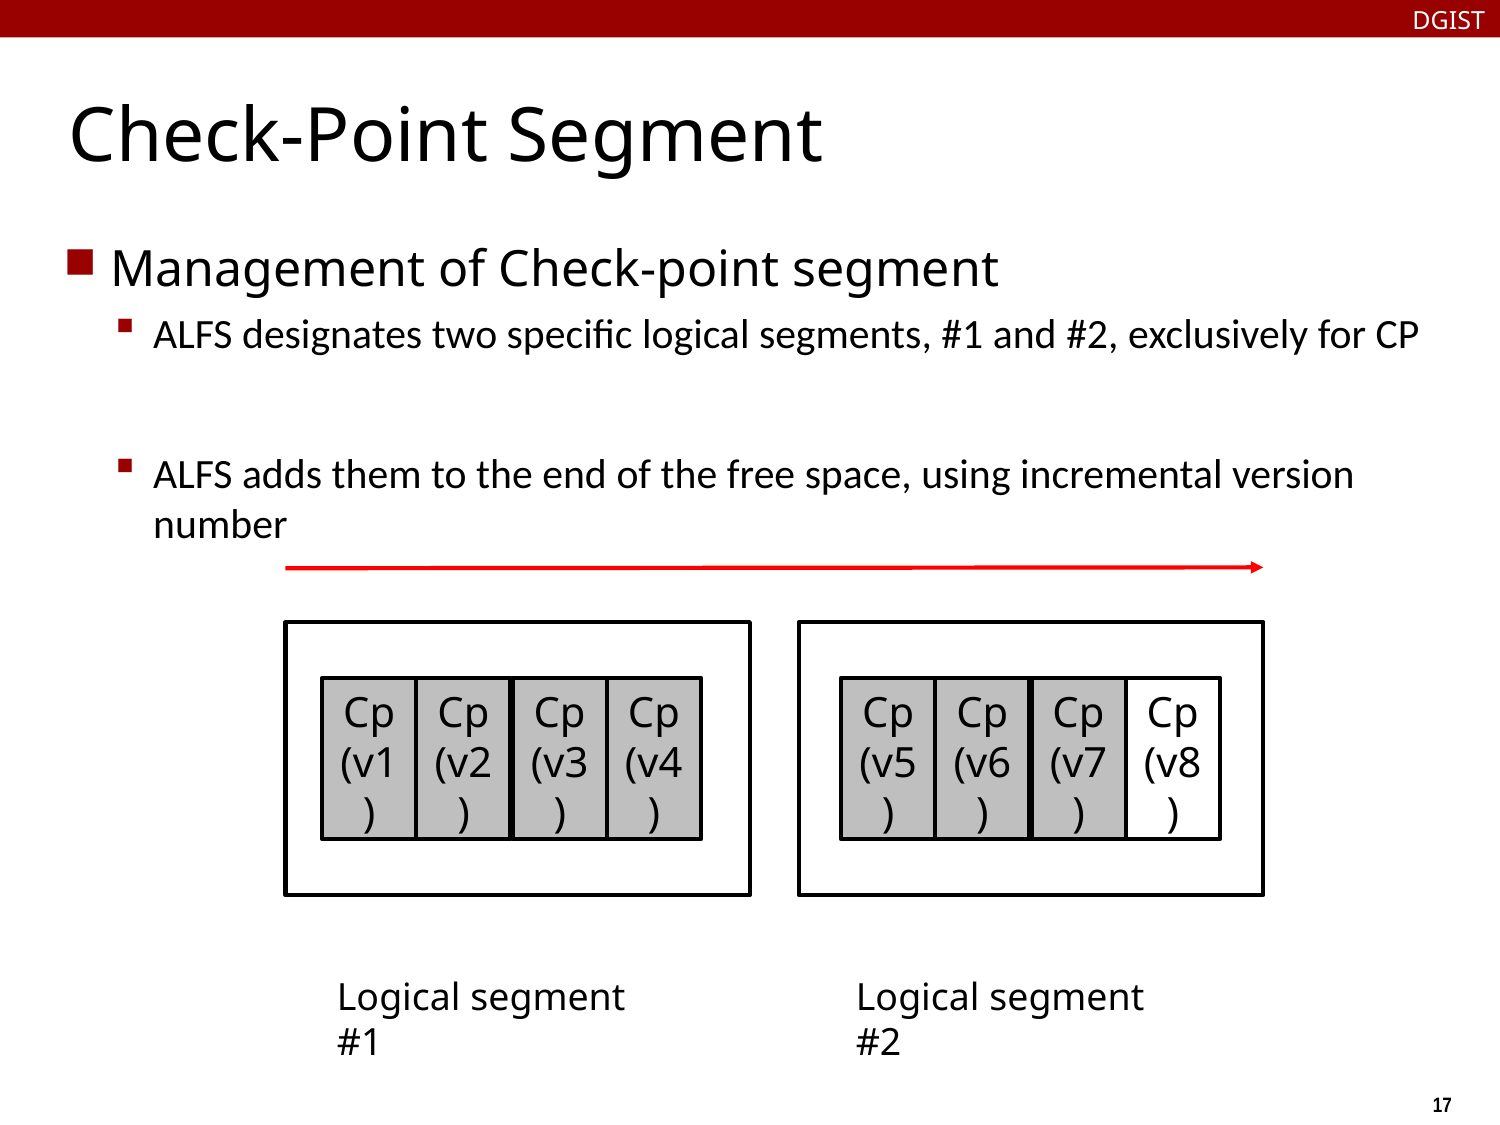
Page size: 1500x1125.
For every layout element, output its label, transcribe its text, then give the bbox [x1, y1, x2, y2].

text_box Logical segment #1 [322, 965, 694, 1071]
text_box Cp (v7) [1031, 677, 1125, 840]
text_box Cp (v3) [512, 677, 606, 840]
text_box [285, 622, 750, 896]
text_box [0, 0, 1500, 38]
text_box Cp (v4) [606, 677, 702, 840]
text_box [798, 622, 1264, 896]
text_box Cp (v8) [1125, 677, 1220, 840]
text_box DGIST [1412, 4, 1500, 34]
text_box Logical segment #2 [841, 965, 1213, 1071]
title Check-Point Segment [62, 41, 1438, 222]
list Management of Check-point segment ALFS designates two specific logical segments, #1 and #2, exclusively for CP ALFS adds them to the end of the free space, using incremental version number [62, 229, 1438, 568]
text_box Cp (v1) [322, 677, 416, 840]
text_box Cp (v5) [841, 677, 935, 840]
text_box Cp (v2) [416, 677, 511, 840]
text_box Cp (v6) [935, 677, 1030, 840]
